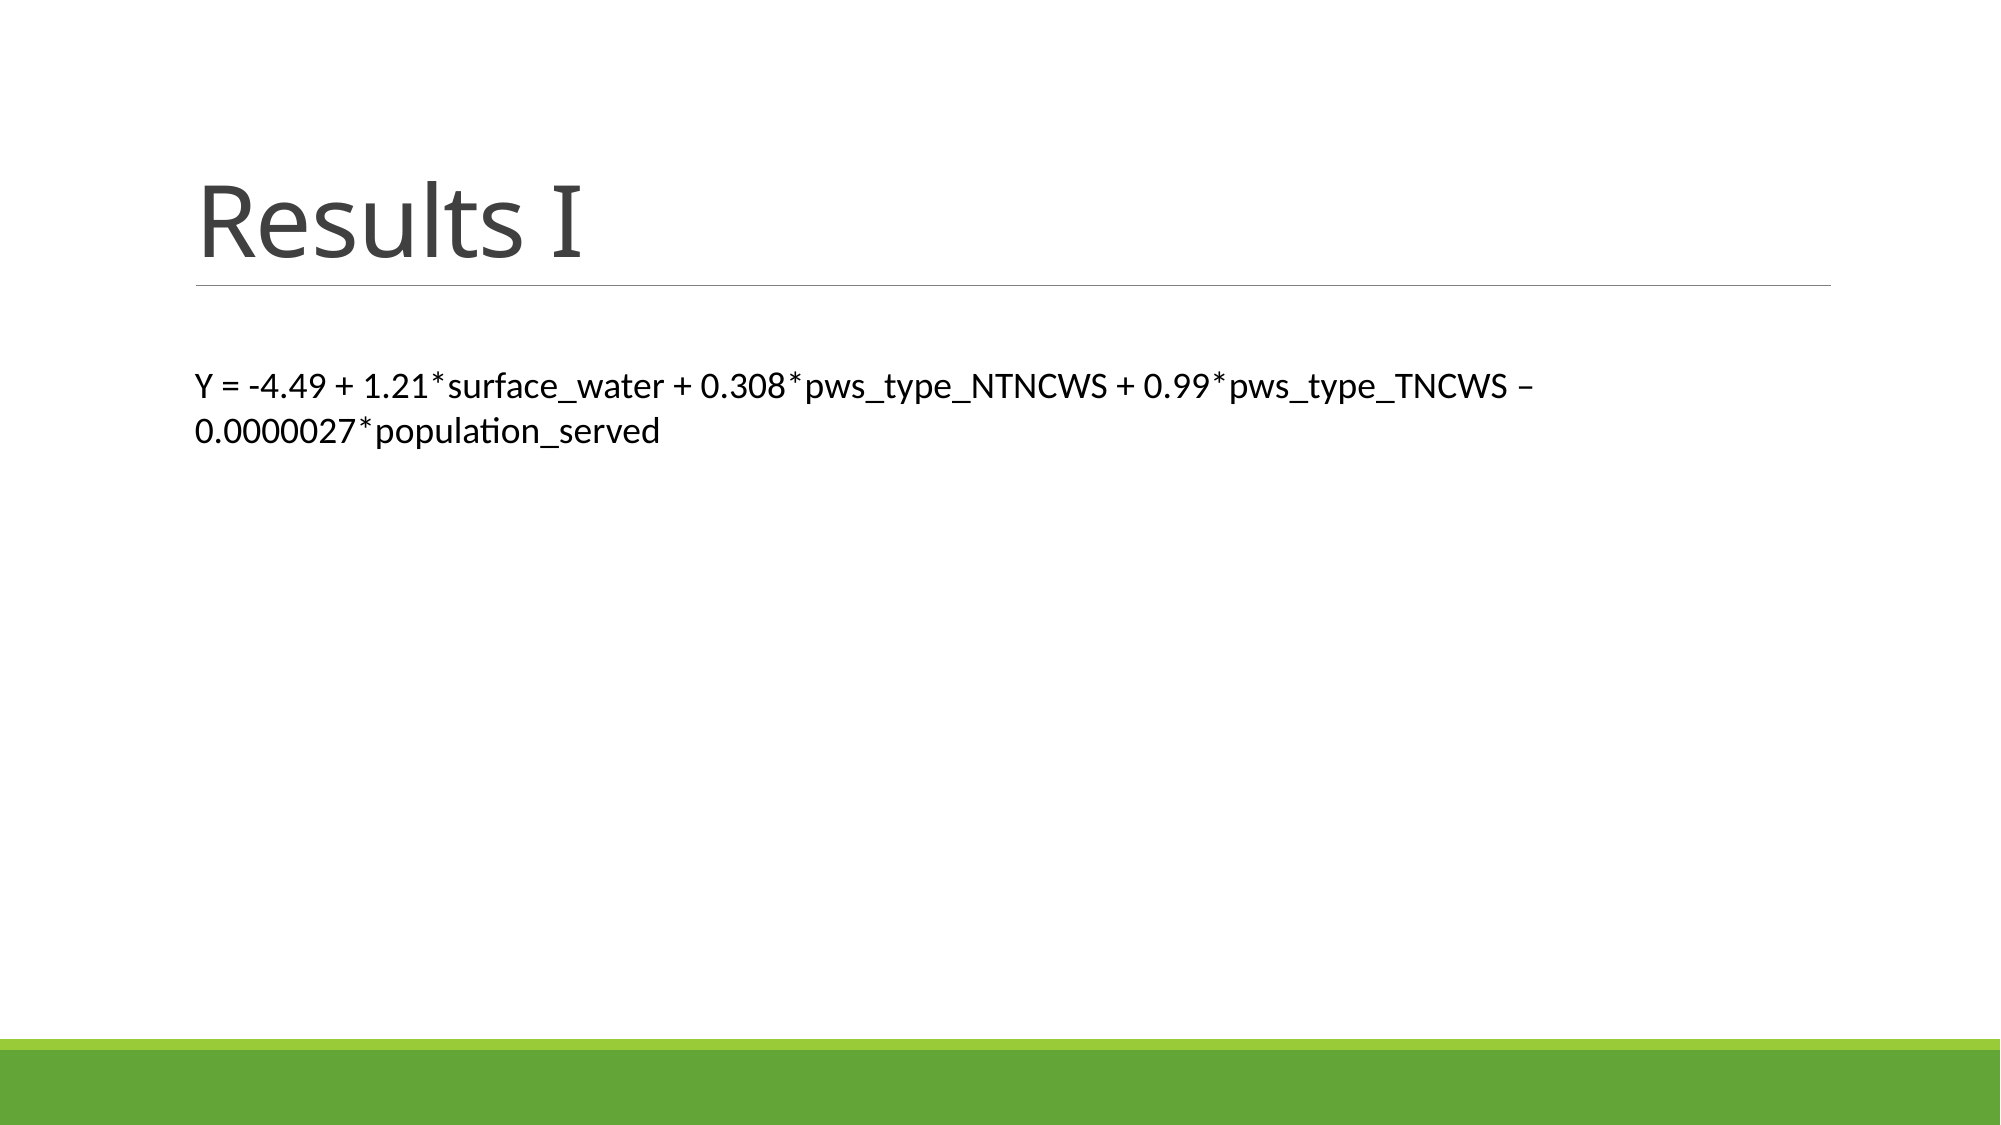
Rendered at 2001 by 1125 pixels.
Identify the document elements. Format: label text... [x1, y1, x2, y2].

text_box Y = -4.49 + 1.21*surface_water + 0.308*pws_type_NTNCWS + 0.99*pws_type_TNCWS – 0.0000027*population_served [179, 353, 1667, 459]
title Results I [180, 47, 1830, 285]
